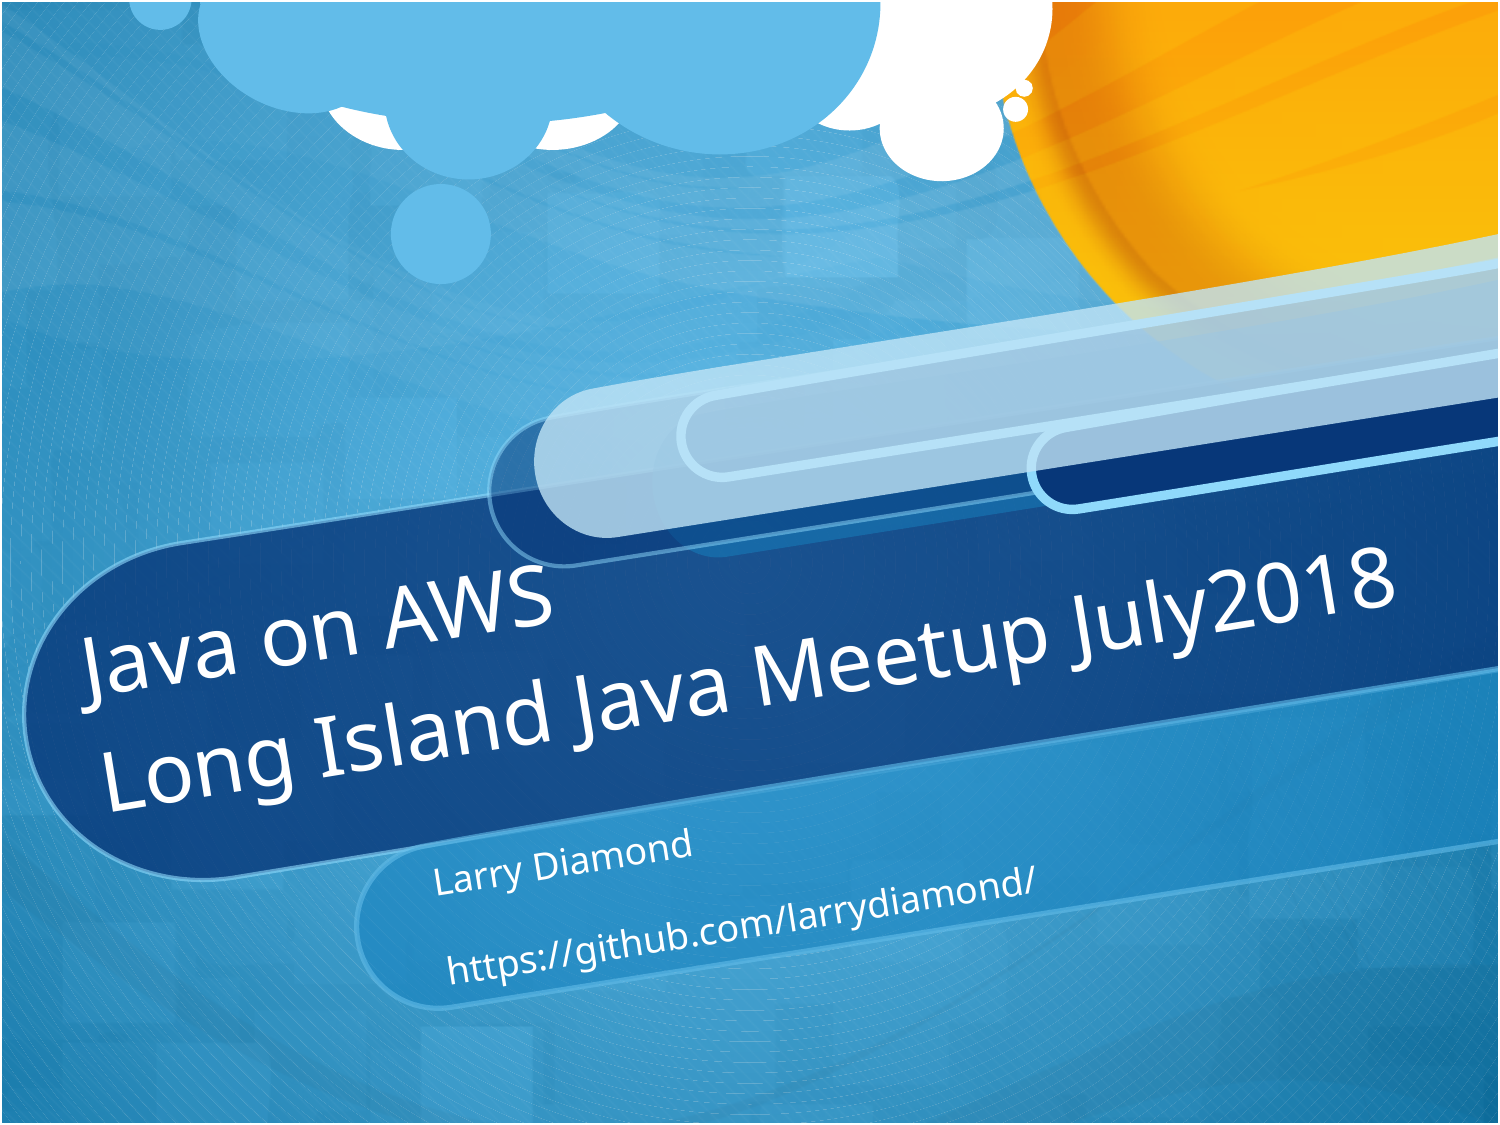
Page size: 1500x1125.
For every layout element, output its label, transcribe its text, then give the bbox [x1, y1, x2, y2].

picture [360, 673, 1498, 1005]
picture [2, 2, 1498, 1123]
title Java on AWS Long Island Java Meetup July2018 [51, 348, 1500, 840]
subtitle Larry Diamond https://github.com/larrydiamond/ [413, 690, 1474, 1003]
